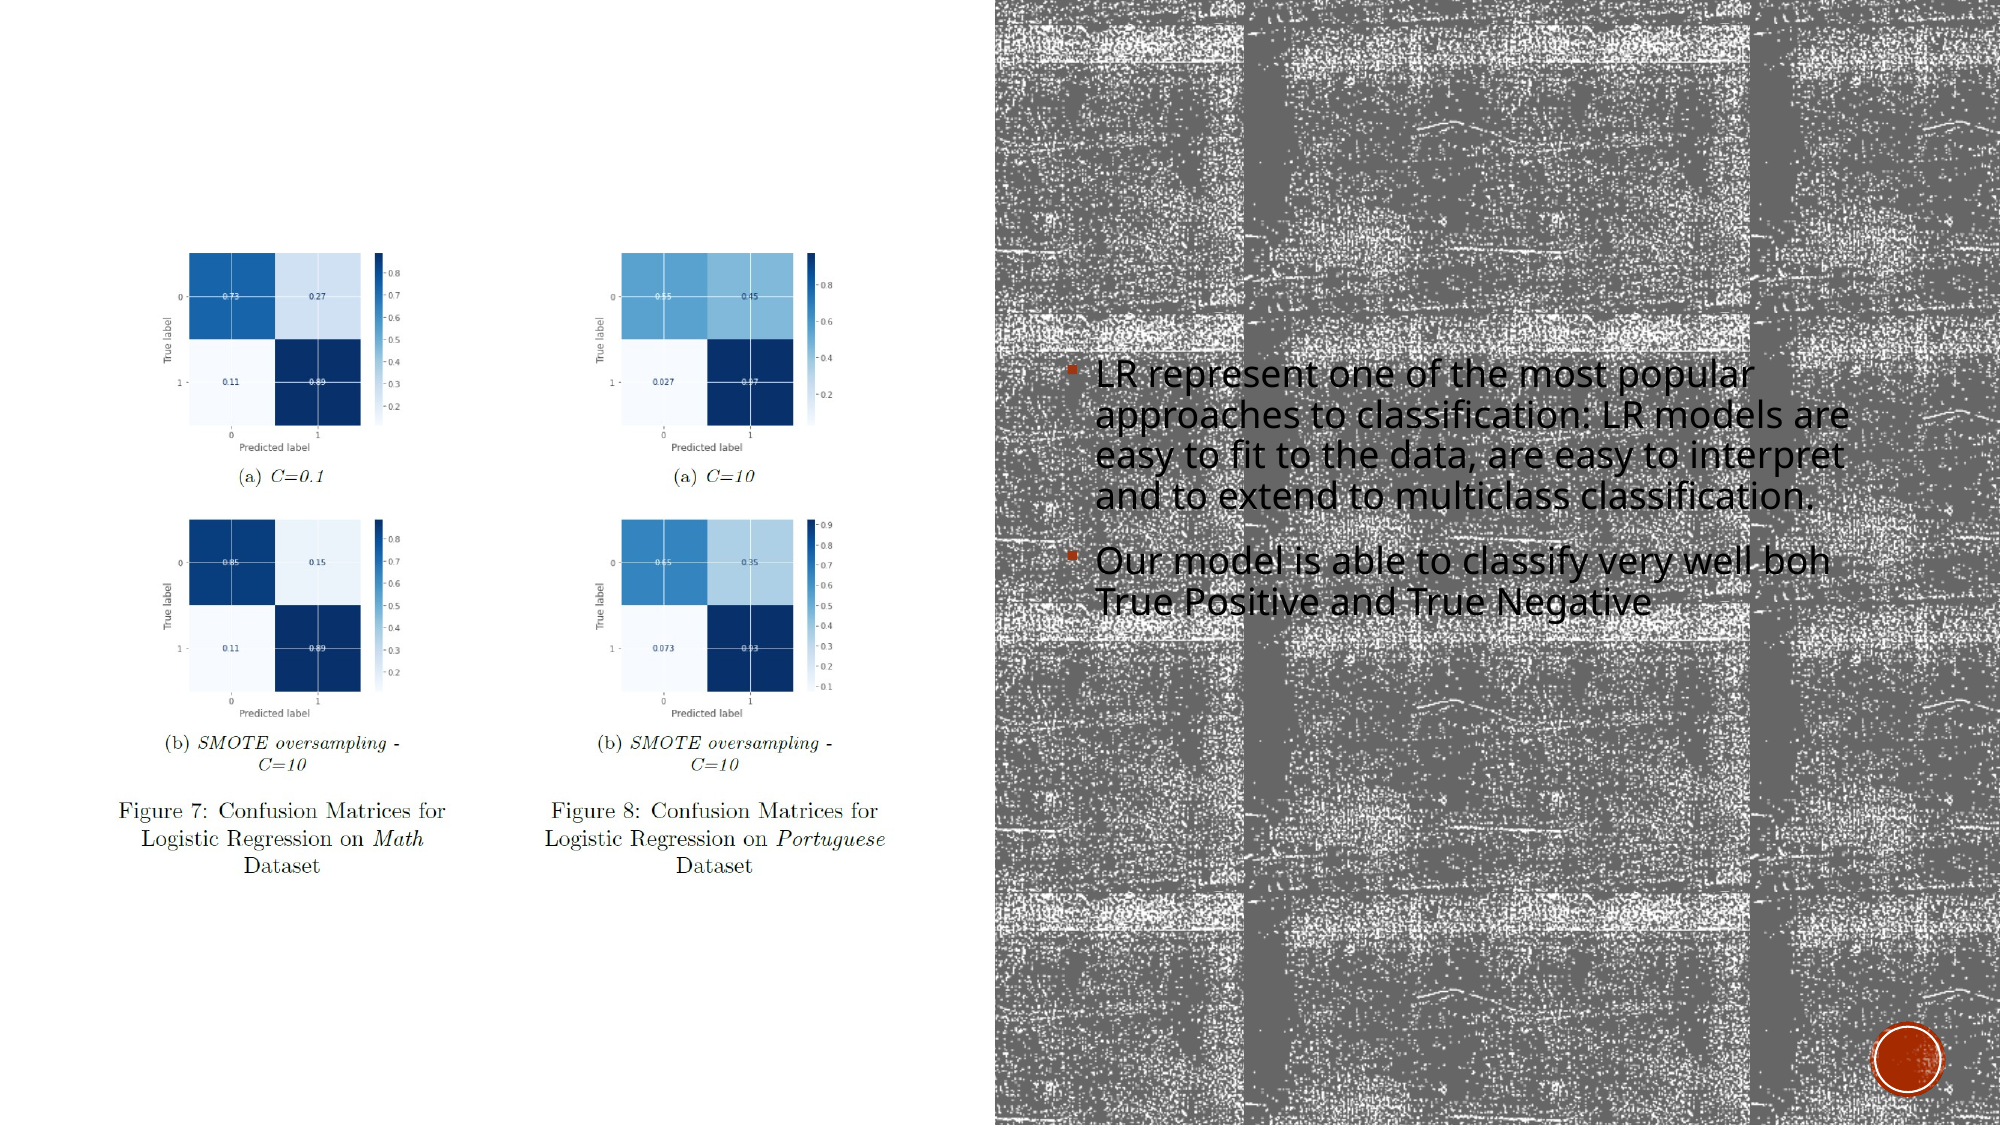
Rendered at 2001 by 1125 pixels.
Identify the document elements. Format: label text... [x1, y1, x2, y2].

text_box [994, 0, 2000, 1125]
picture [103, 241, 943, 886]
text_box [1872, 1024, 1944, 1096]
list LR represent one of the most popular approaches to classification: LR models are easy to fit to the data, are easy to interpret and to extend to multiclass classification. Our model is able to classify very well boh True Positive and True Negative [1050, 348, 1920, 1013]
